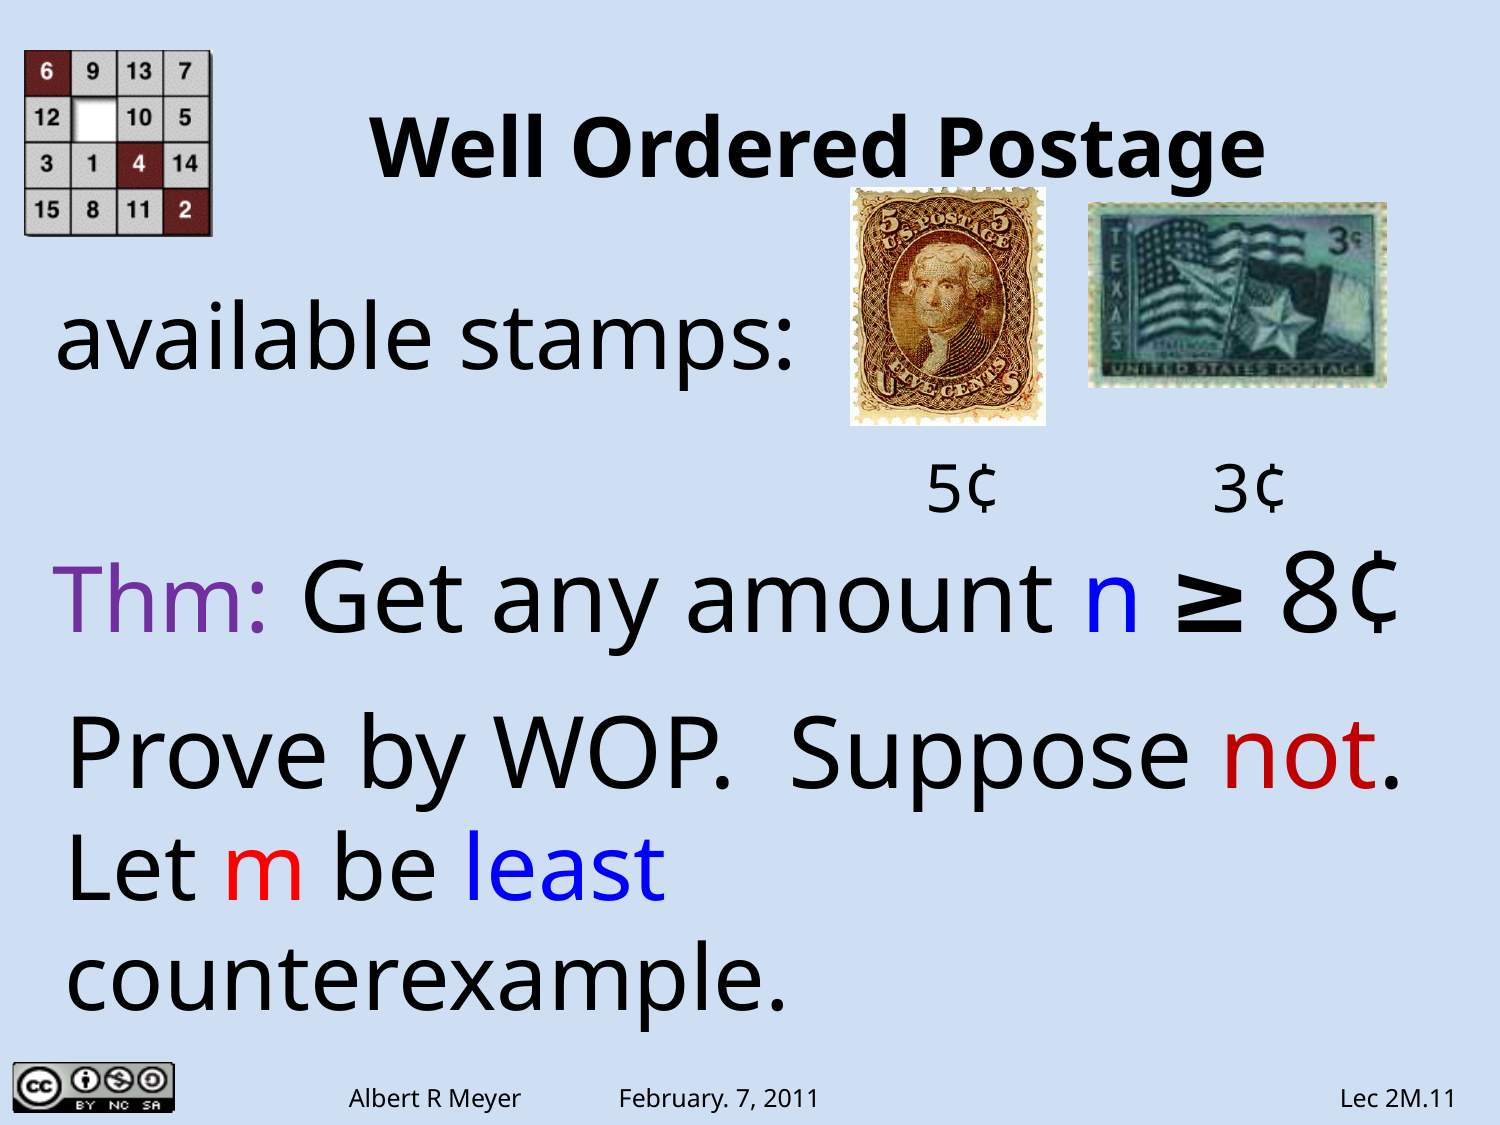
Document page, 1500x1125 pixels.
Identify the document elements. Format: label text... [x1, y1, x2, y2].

text_box Prove by WOP. Suppose not. Let m be least counterexample. [50, 681, 1425, 1037]
picture [12, 1062, 175, 1113]
picture [24, 50, 213, 237]
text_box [47, 187, 1387, 535]
title Well Ordered Postage [237, 50, 1400, 238]
text_box Thm: Get any amount n ≥ 8¢ [37, 512, 1438, 663]
